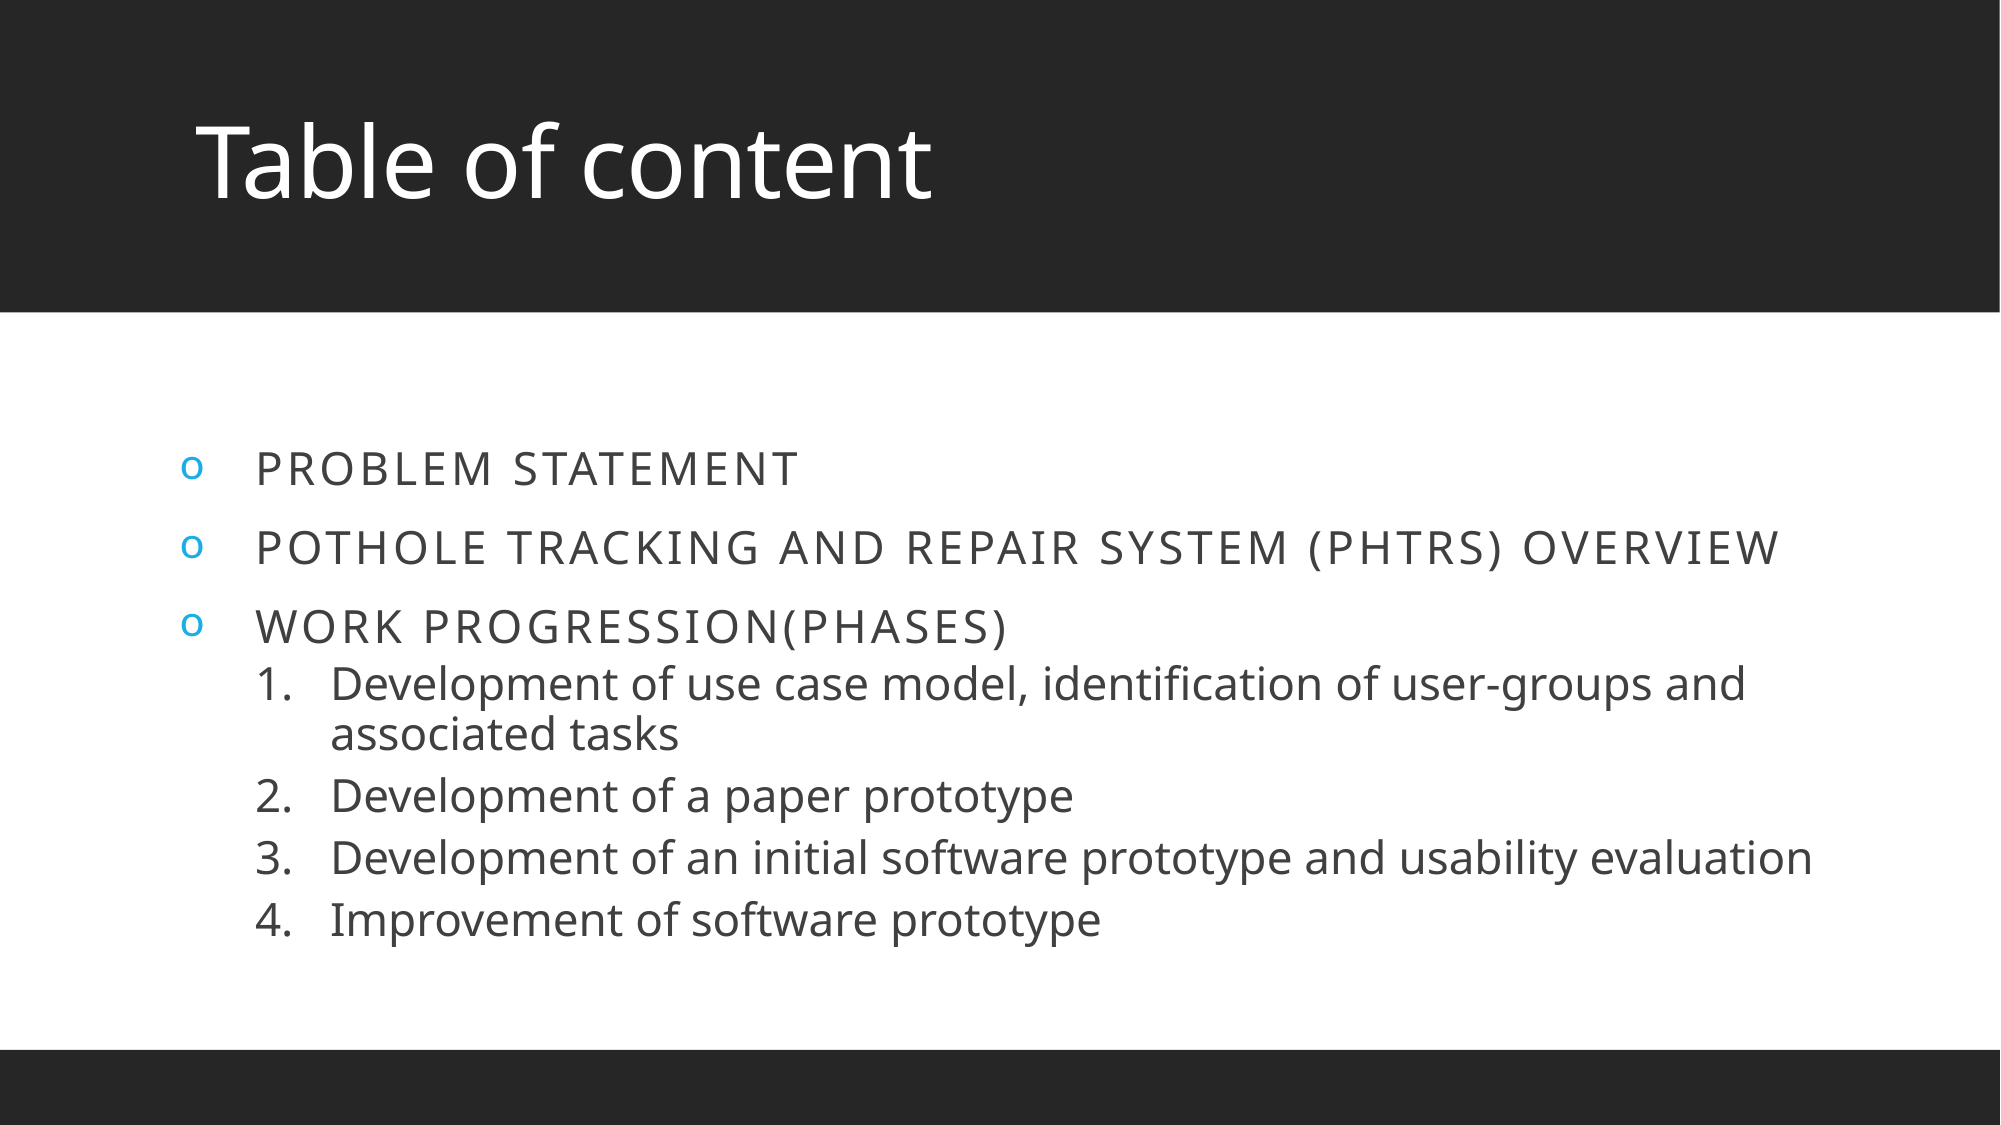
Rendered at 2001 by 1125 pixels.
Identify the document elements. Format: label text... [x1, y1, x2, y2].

text_box [0, 314, 2000, 1049]
text_box [0, 1049, 2000, 1125]
subtitle Problem Statement pothole tracking and repair system (PHTRS) overview Work Progression(phases) Development of use case model, identification of user-groups and associated tasks Development of a paper prototype Development of an initial software prototype and usability evaluation Improvement of software prototype [179, 438, 1830, 963]
text_box [0, 0, 2000, 314]
title Table of content [180, 47, 1830, 285]
